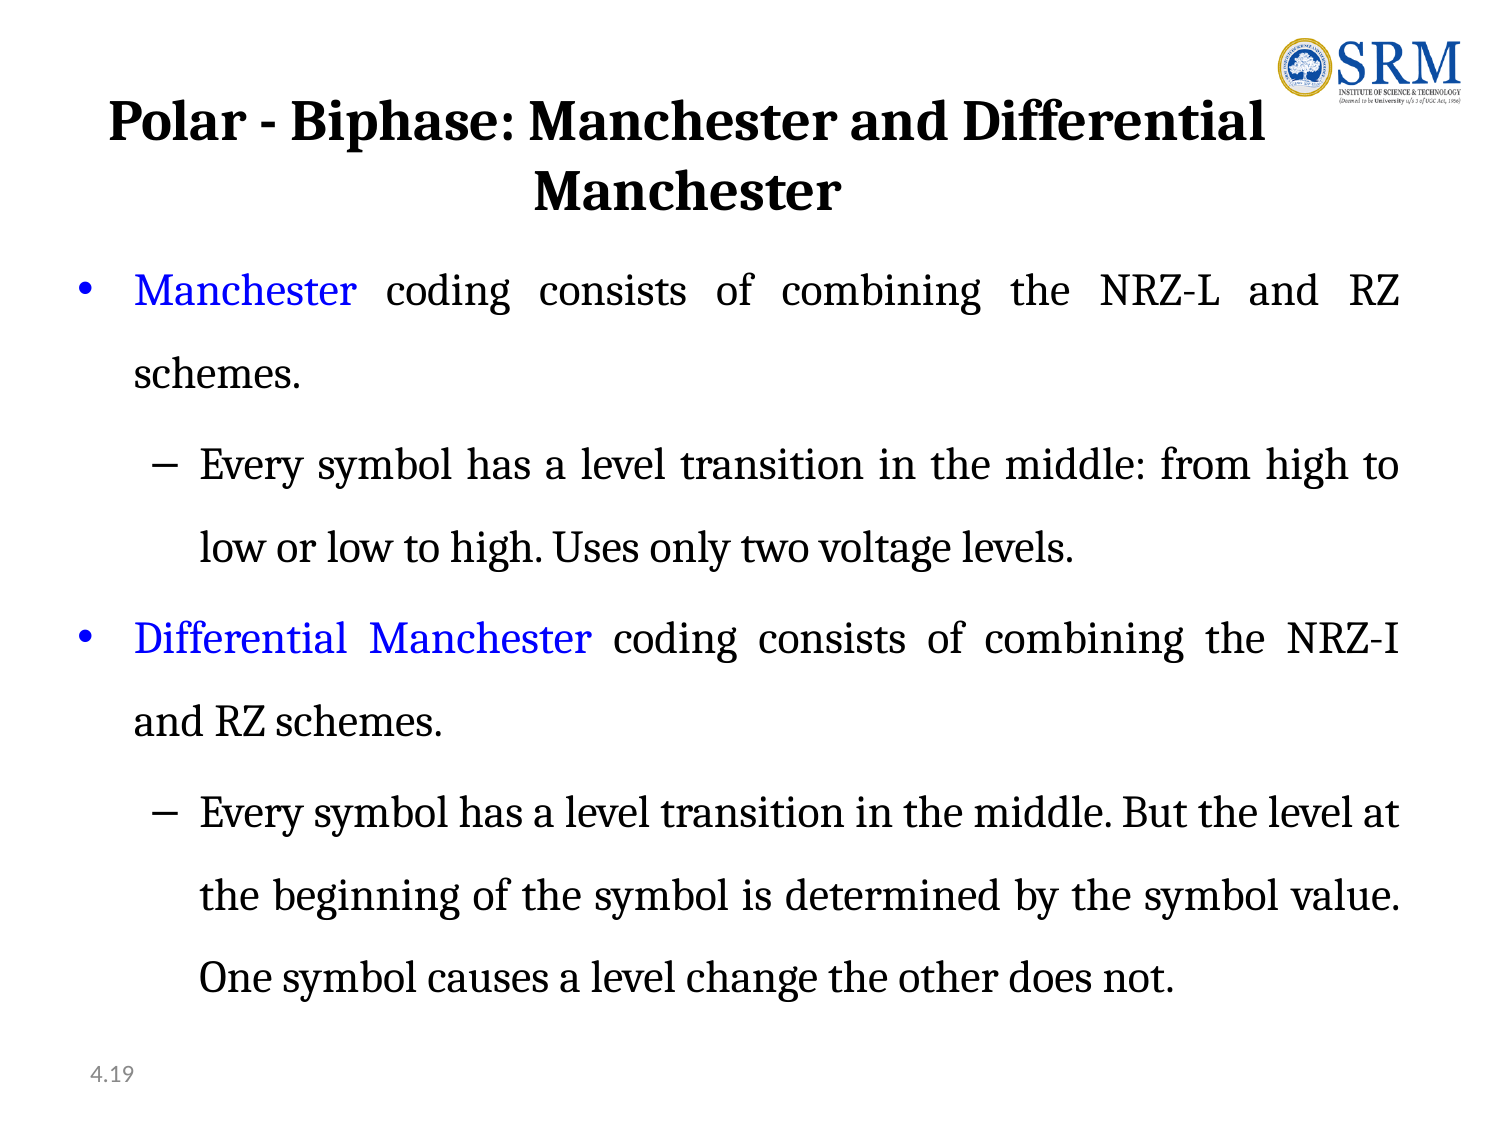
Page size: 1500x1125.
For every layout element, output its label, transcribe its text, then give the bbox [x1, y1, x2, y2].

picture [1275, 25, 1466, 113]
title Polar - Biphase: Manchester and Differential Manchester [49, 74, 1326, 263]
slide_number 4. [75, 1042, 425, 1103]
list Manchester coding consists of combining the NRZ-L and RZ schemes. Every symbol has a level transition in the middle: from high to low or low to high. Uses only two voltage levels. Differential Manchester coding consists of combining the NRZ-I and RZ schemes. Every symbol has a level transition in the middle. But the level at the beginning of the symbol is determined by the symbol value. One symbol causes a level change the other does not. [62, 224, 1416, 901]
